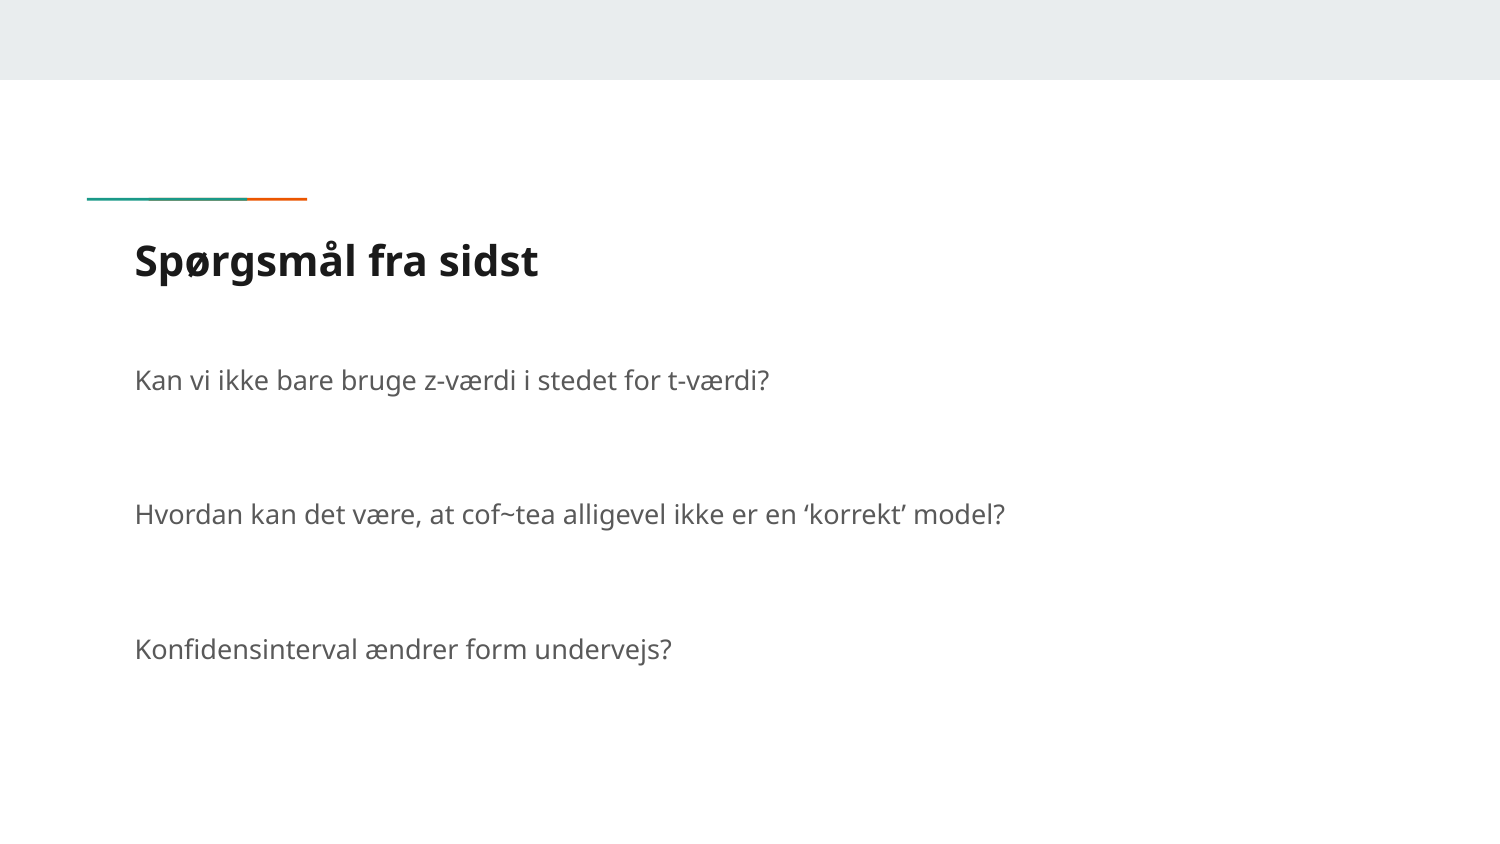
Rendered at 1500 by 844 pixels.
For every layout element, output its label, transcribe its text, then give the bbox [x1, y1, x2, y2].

title Spørgsmål fra sidst [119, 216, 1381, 305]
list Kan vi ikke bare bruge z-værdi i stedet for t-værdi? Hvordan kan det være, at cof~tea alligevel ikke er en ‘korrekt’ model? Konfidensinterval ændrer form undervejs? [119, 341, 1381, 712]
